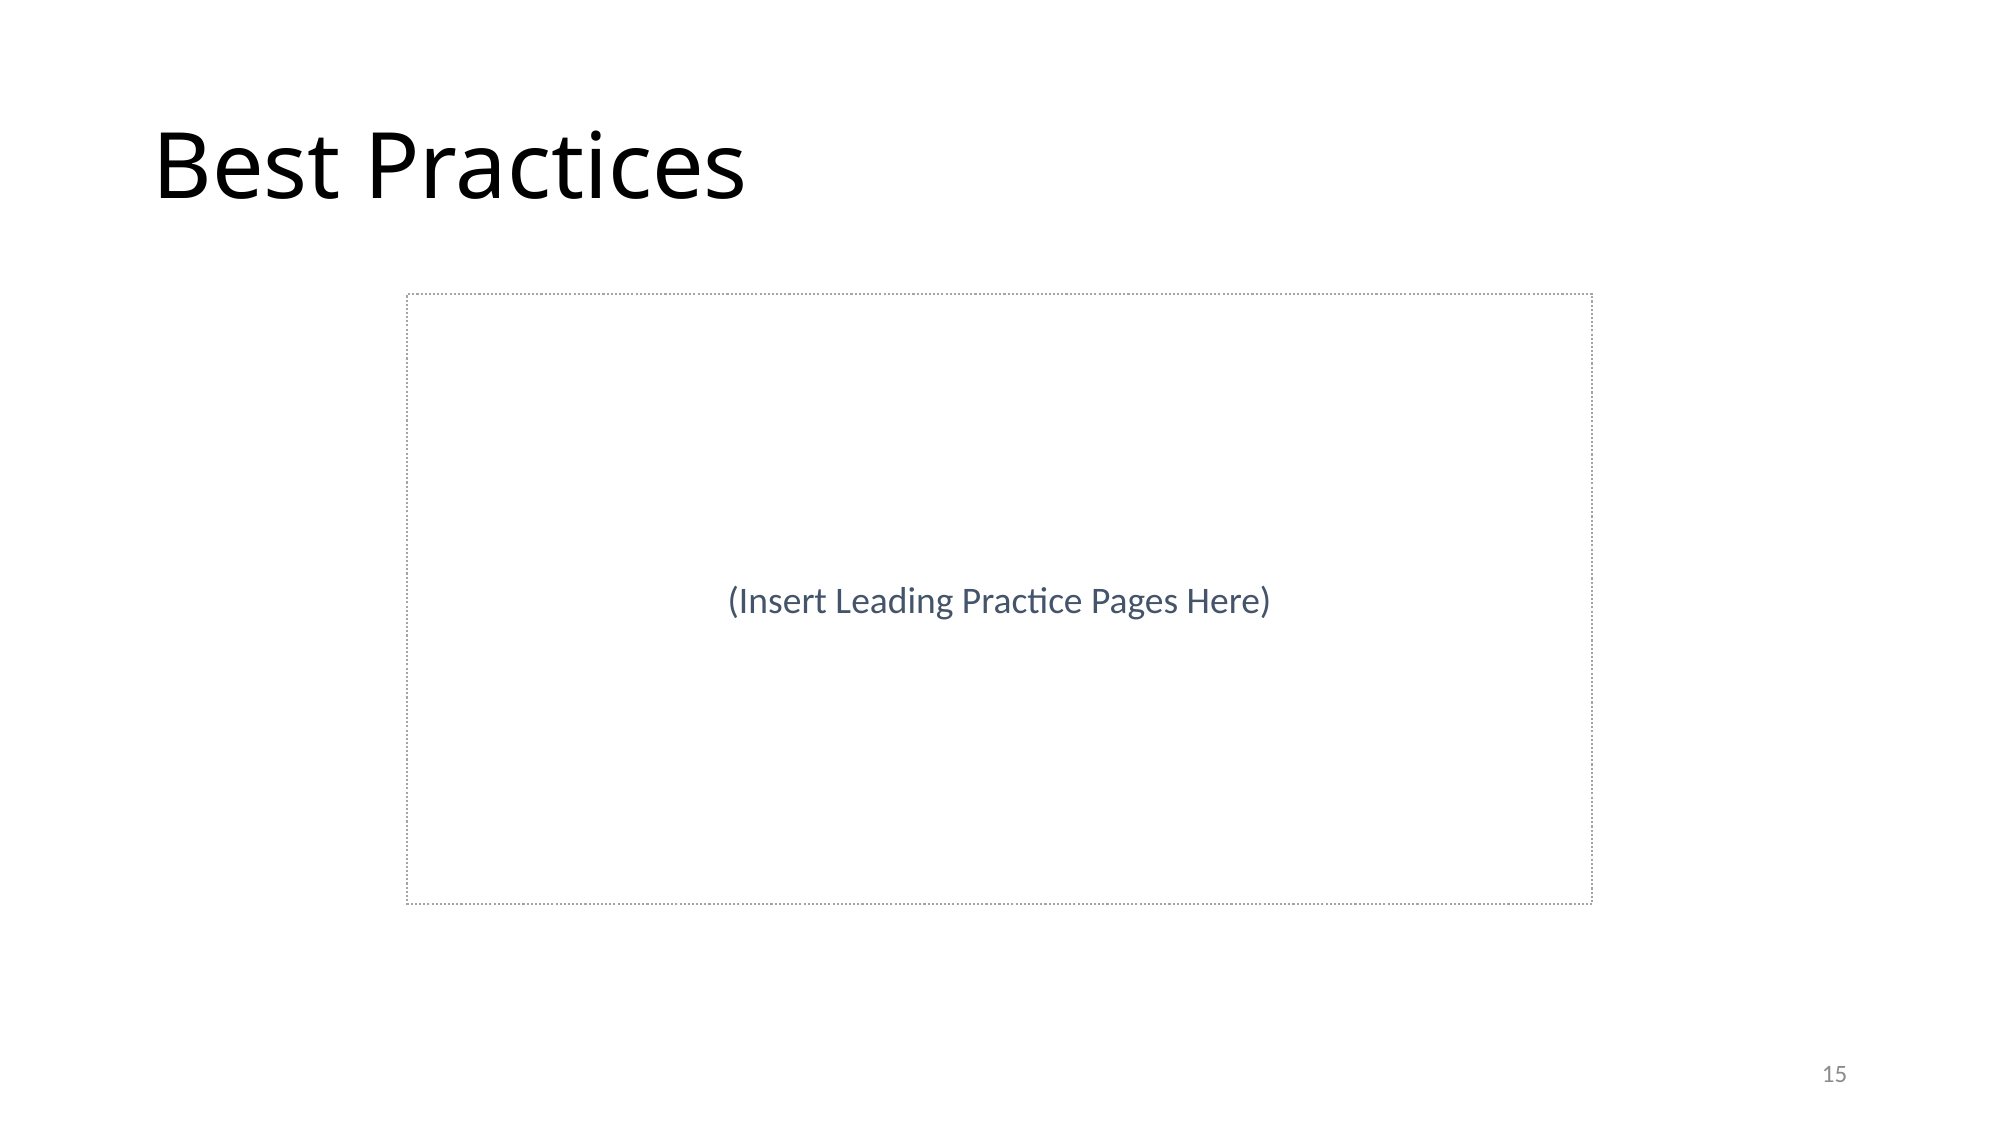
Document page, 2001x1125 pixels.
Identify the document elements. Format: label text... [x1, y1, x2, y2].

title Best Practices [137, 59, 1863, 278]
slide_number 15 [1412, 1042, 1863, 1103]
text_box (Insert Leading Practice Pages Here) [406, 293, 1593, 905]
